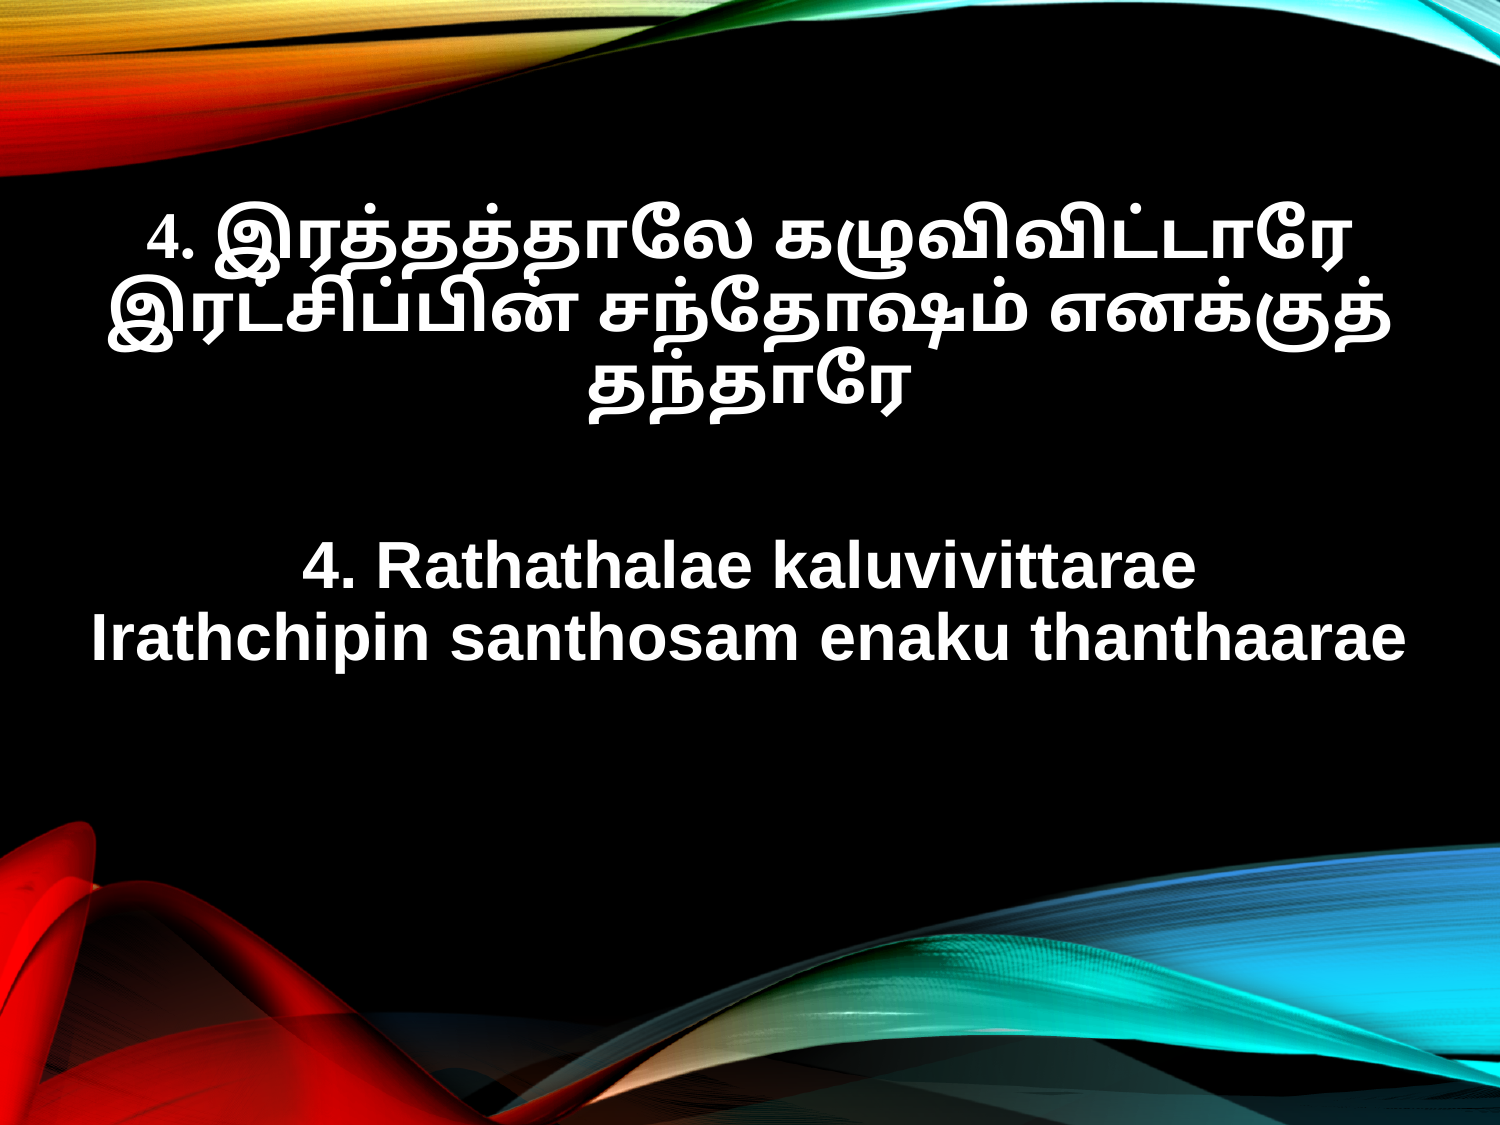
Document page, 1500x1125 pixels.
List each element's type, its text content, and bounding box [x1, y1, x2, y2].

subtitle 4. இரத்தத்தாலே கழுவிவிட்டாரே இரட்சிப்பின் சந்தோஷம் எனக்குத் தந்தாரே 4. Rathathalae kaluvivittarae Irathchipin santhosam enaku thanthaarae [0, 0, 1500, 1125]
